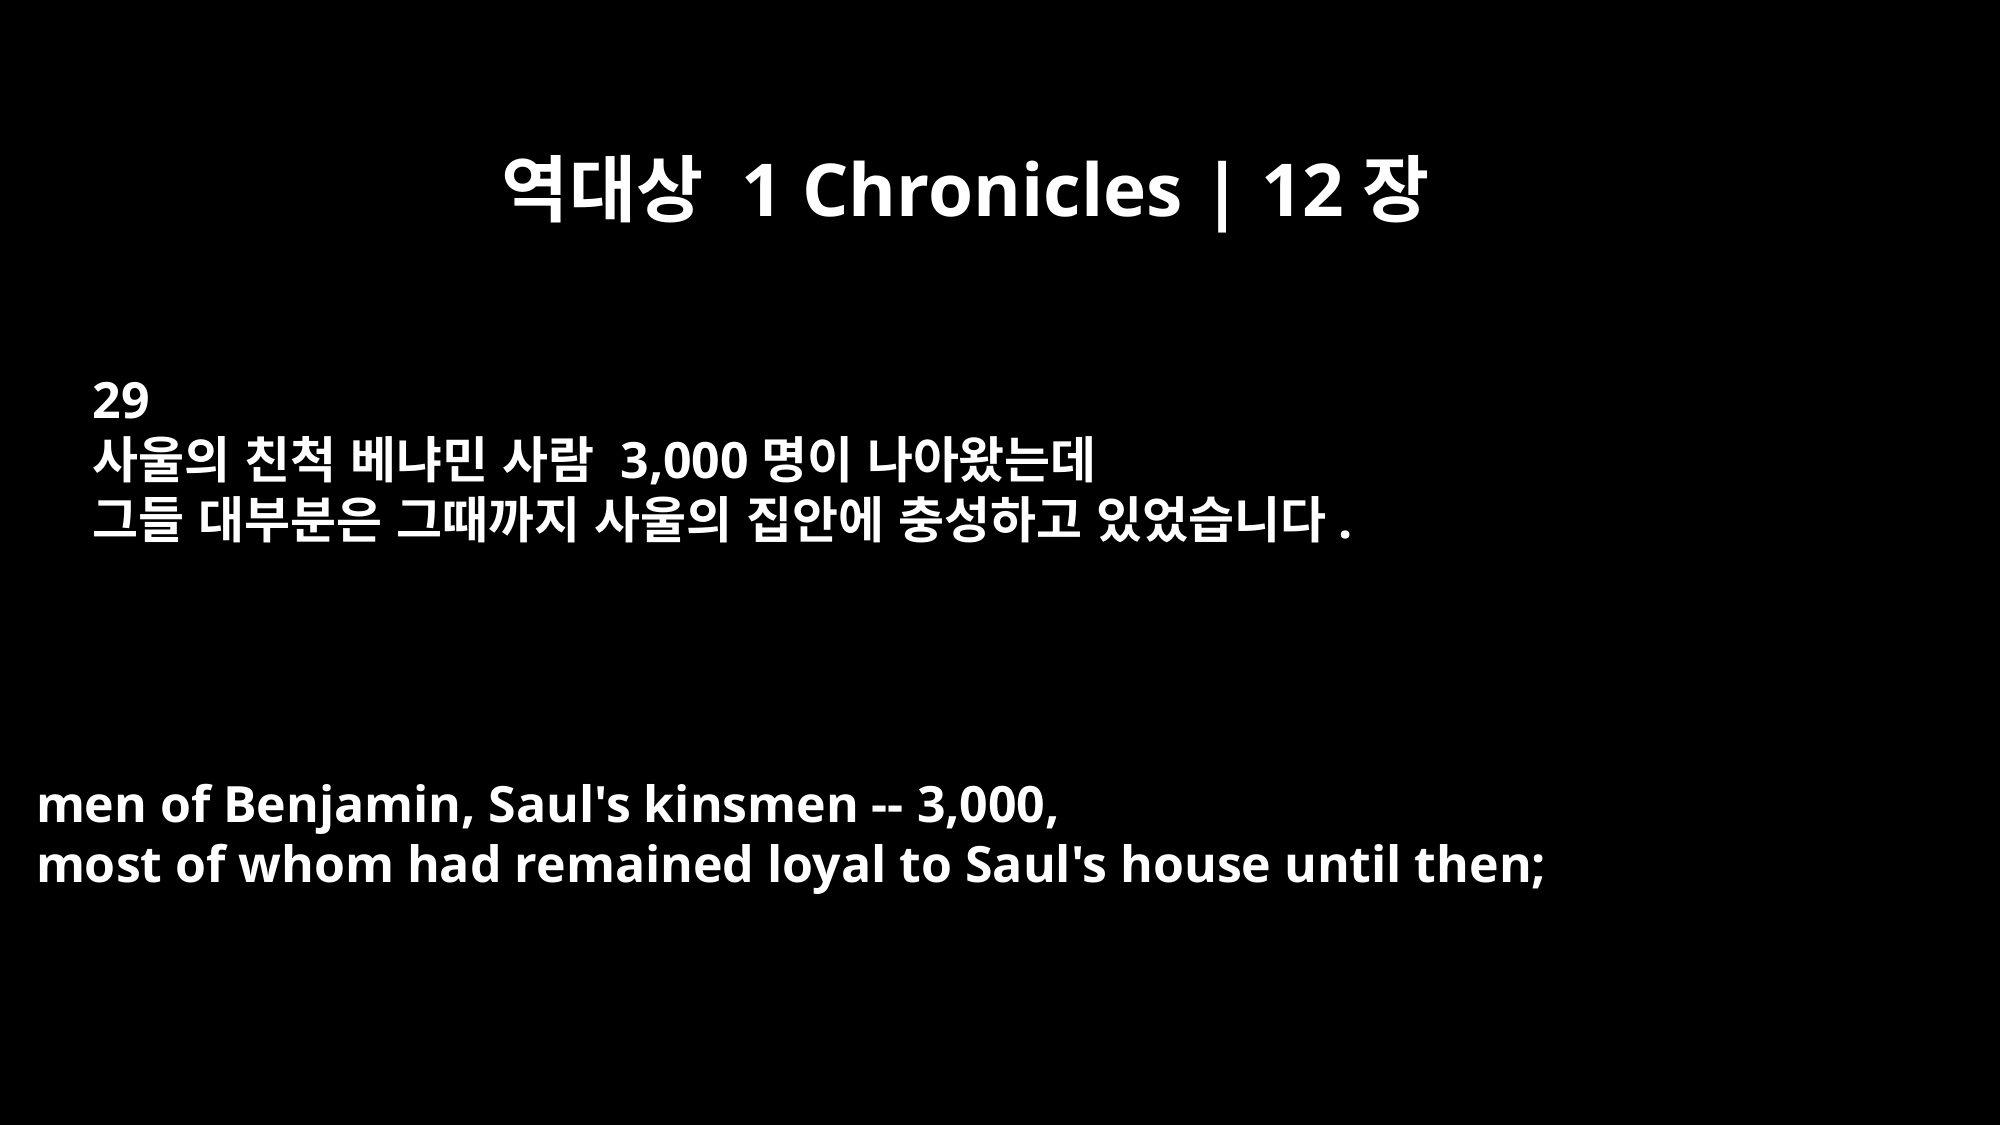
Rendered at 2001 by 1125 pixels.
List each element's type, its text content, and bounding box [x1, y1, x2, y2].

text_box 29 사울의 친척 베냐민 사람 3,000명이 나아왔는데 그들 대부분은 그때까지 사울의 집안에 충성하고 있었습니다. [77, 361, 1368, 556]
text_box men of Benjamin, Saul's kinsmen -- 3,000, most of whom had remained loyal to Saul's house until then; [21, 764, 1562, 900]
text_box 역대상 1 Chronicles | 12장 [487, 136, 1445, 239]
